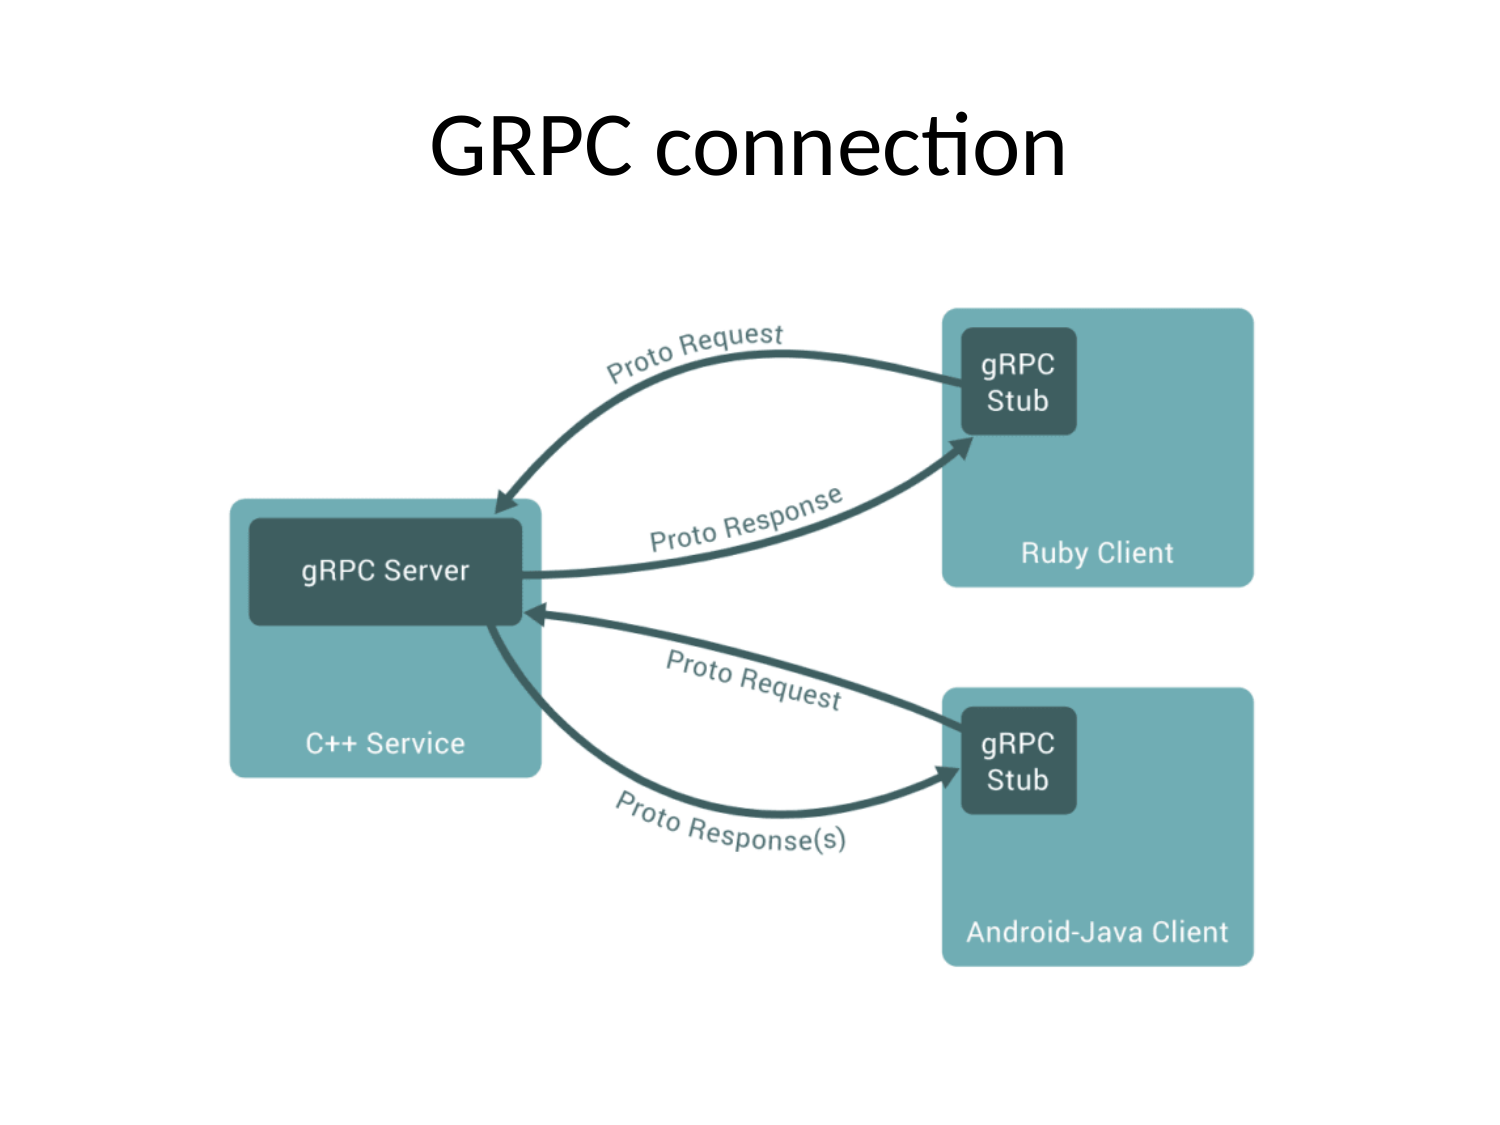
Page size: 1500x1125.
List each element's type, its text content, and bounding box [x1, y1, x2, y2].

title GRPC connection [75, 45, 1425, 233]
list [174, 262, 1326, 1006]
